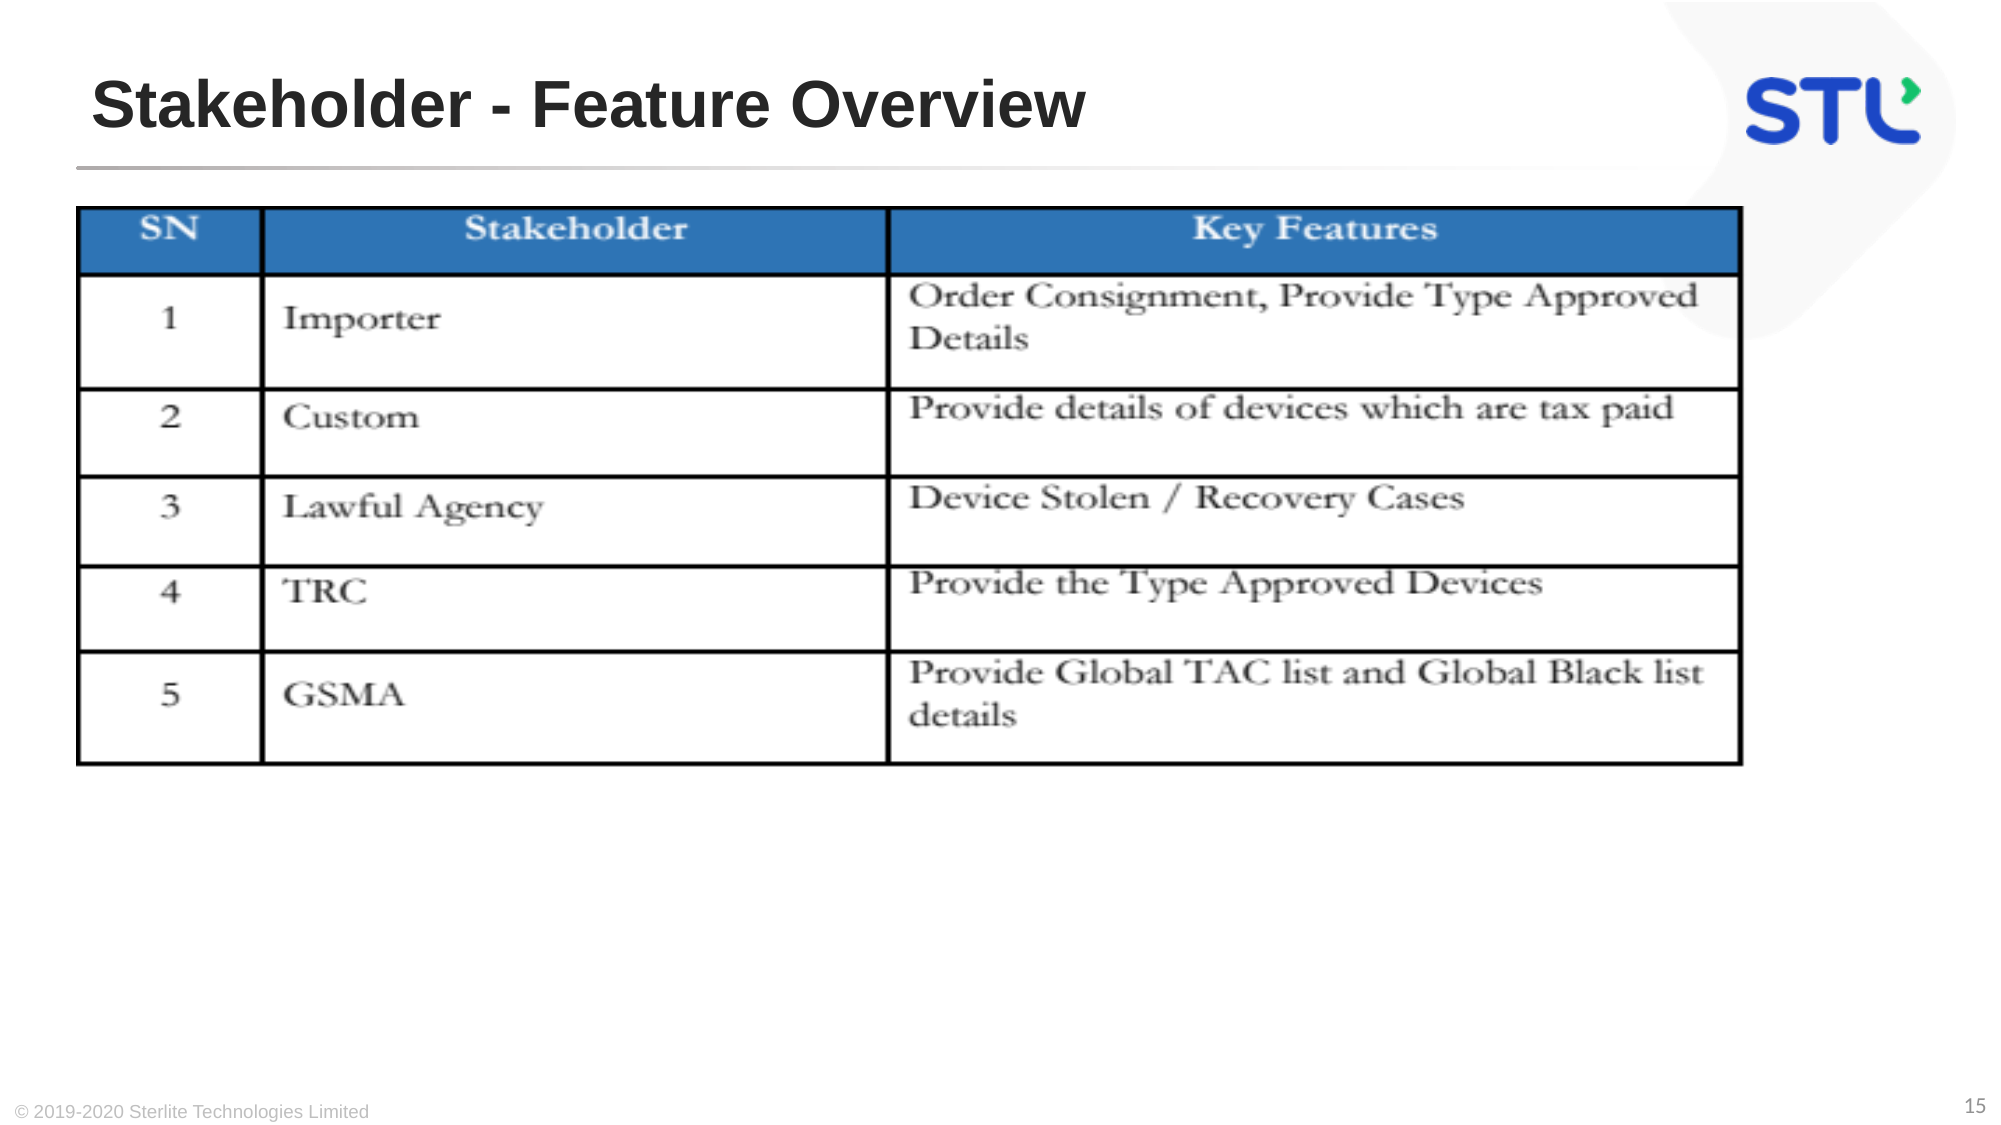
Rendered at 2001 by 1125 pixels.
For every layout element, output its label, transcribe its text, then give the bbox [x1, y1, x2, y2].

picture [1746, 77, 1921, 145]
title Stakeholder - Feature Overview [76, 35, 1564, 167]
footer © 2019-2020 Sterlite Technologies Limited [0, 1083, 455, 1125]
slide_number 15 [1955, 1083, 1996, 1125]
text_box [75, 206, 1795, 830]
